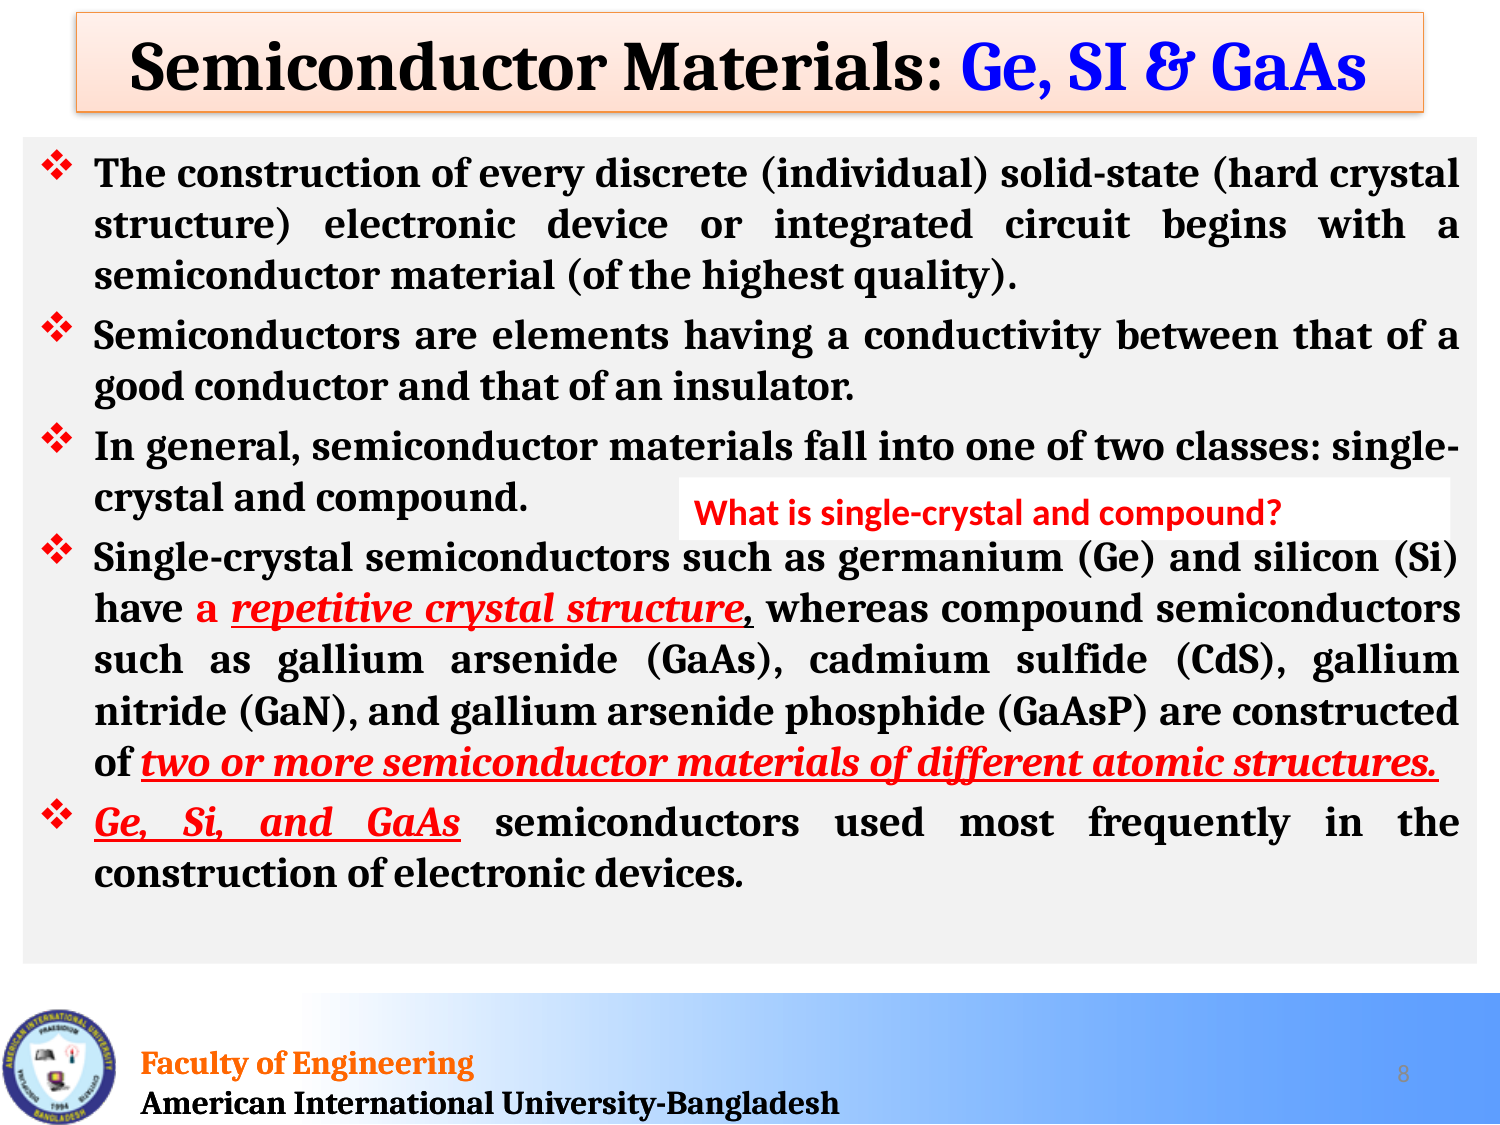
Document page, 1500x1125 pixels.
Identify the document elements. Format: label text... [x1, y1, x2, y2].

slide_number 8 [1074, 1042, 1425, 1103]
picture [0, 1007, 119, 1125]
text_box Semiconductor Materials: Ge, SI & GaAs [76, 12, 1424, 113]
list The construction of every discrete (individual) solid-state (hard crystal structure) electronic device or integrated circuit begins with a semiconductor material (of the highest quality). Semiconductors are elements having a conductivity between that of a good conductor and that of an insulator. In general, semiconductor materials fall into one of two classes: single-crystal and compound. Single-crystal semiconductors such as germanium (Ge) and silicon (Si) have a repetitive crystal structure, whereas compound semiconductors such as gallium arsenide (GaAs), cadmium sulfide (CdS), gallium nitride (GaN), and gallium arsenide phosphide (GaAsP) are constructed of two or more semiconductor materials of different atomic structures. Ge, Si, and GaAs semiconductors used most frequently in the construction of electronic devices. [22, 137, 1477, 964]
text_box What is single-crystal and compound? [679, 477, 1451, 541]
